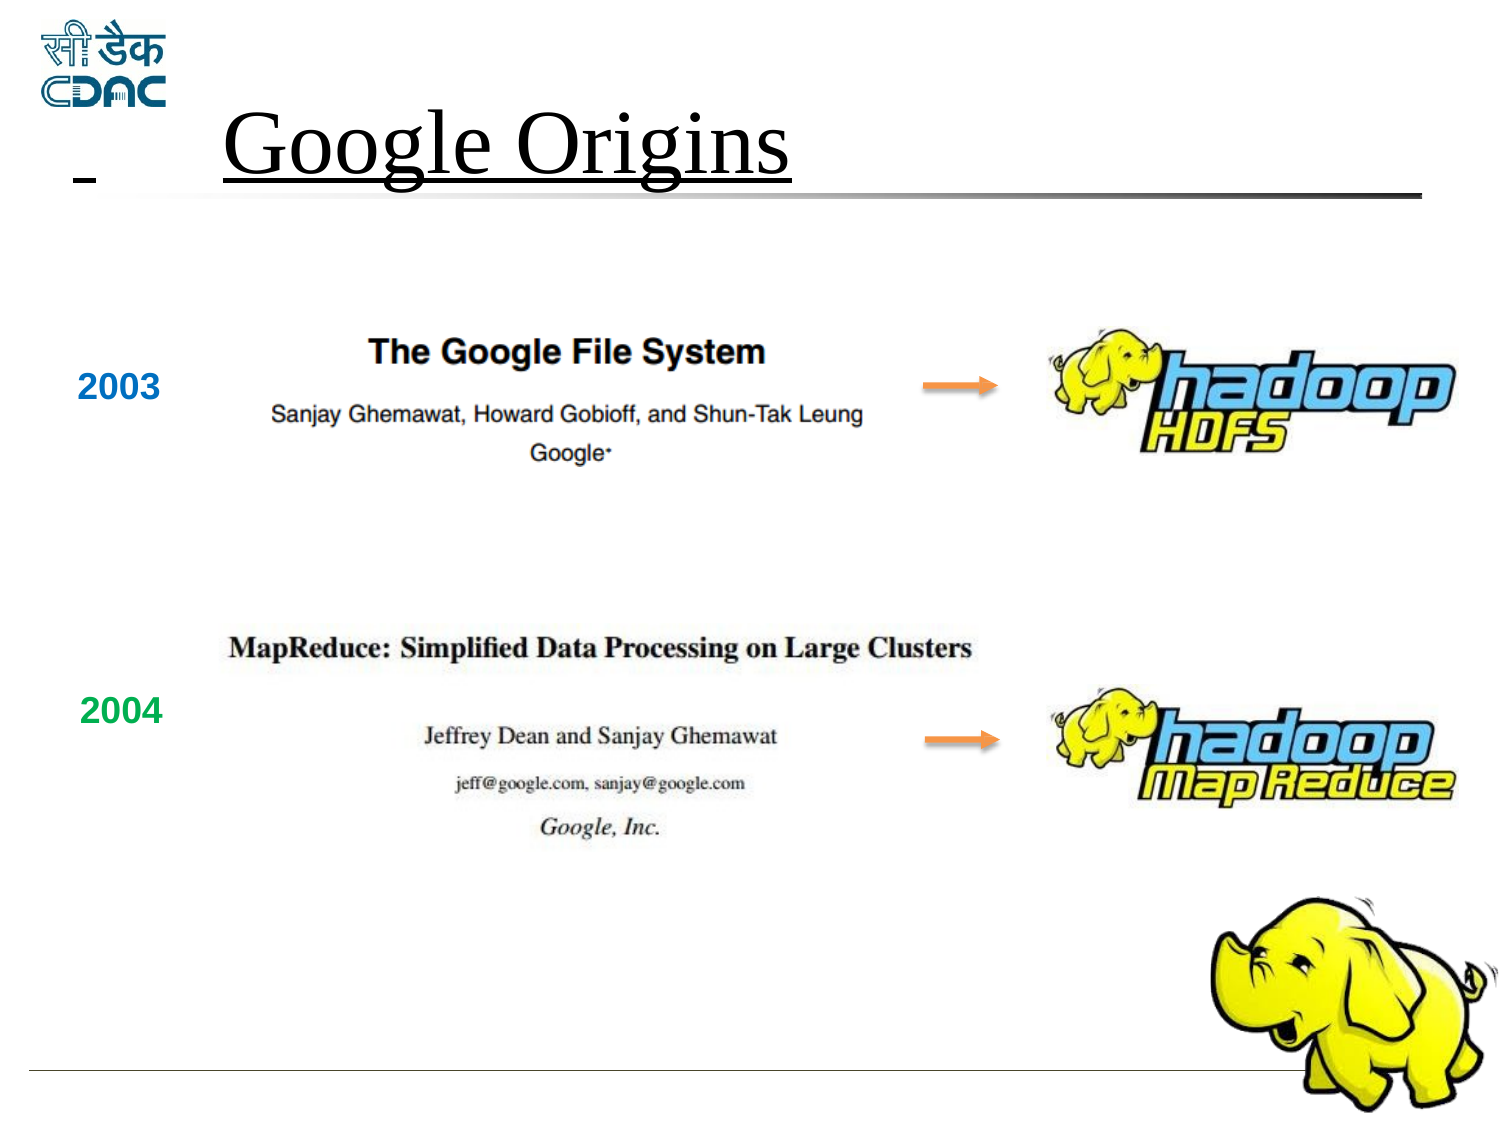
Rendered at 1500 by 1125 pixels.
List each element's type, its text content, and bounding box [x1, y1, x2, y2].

text_box [218, 623, 980, 852]
text_box [1046, 684, 1459, 811]
text_box [918, 717, 1026, 770]
text_box [271, 337, 863, 467]
text_box [1046, 326, 1459, 456]
text_box [924, 730, 1000, 749]
text_box [923, 376, 999, 395]
text_box [916, 363, 1024, 415]
text_box 2004 [77, 683, 165, 733]
text_box 2003 [75, 359, 163, 409]
text_box [72, 194, 1423, 199]
text_box [1210, 893, 1499, 1115]
title Google Origins [70, 79, 1425, 194]
text_box [41, 19, 166, 107]
